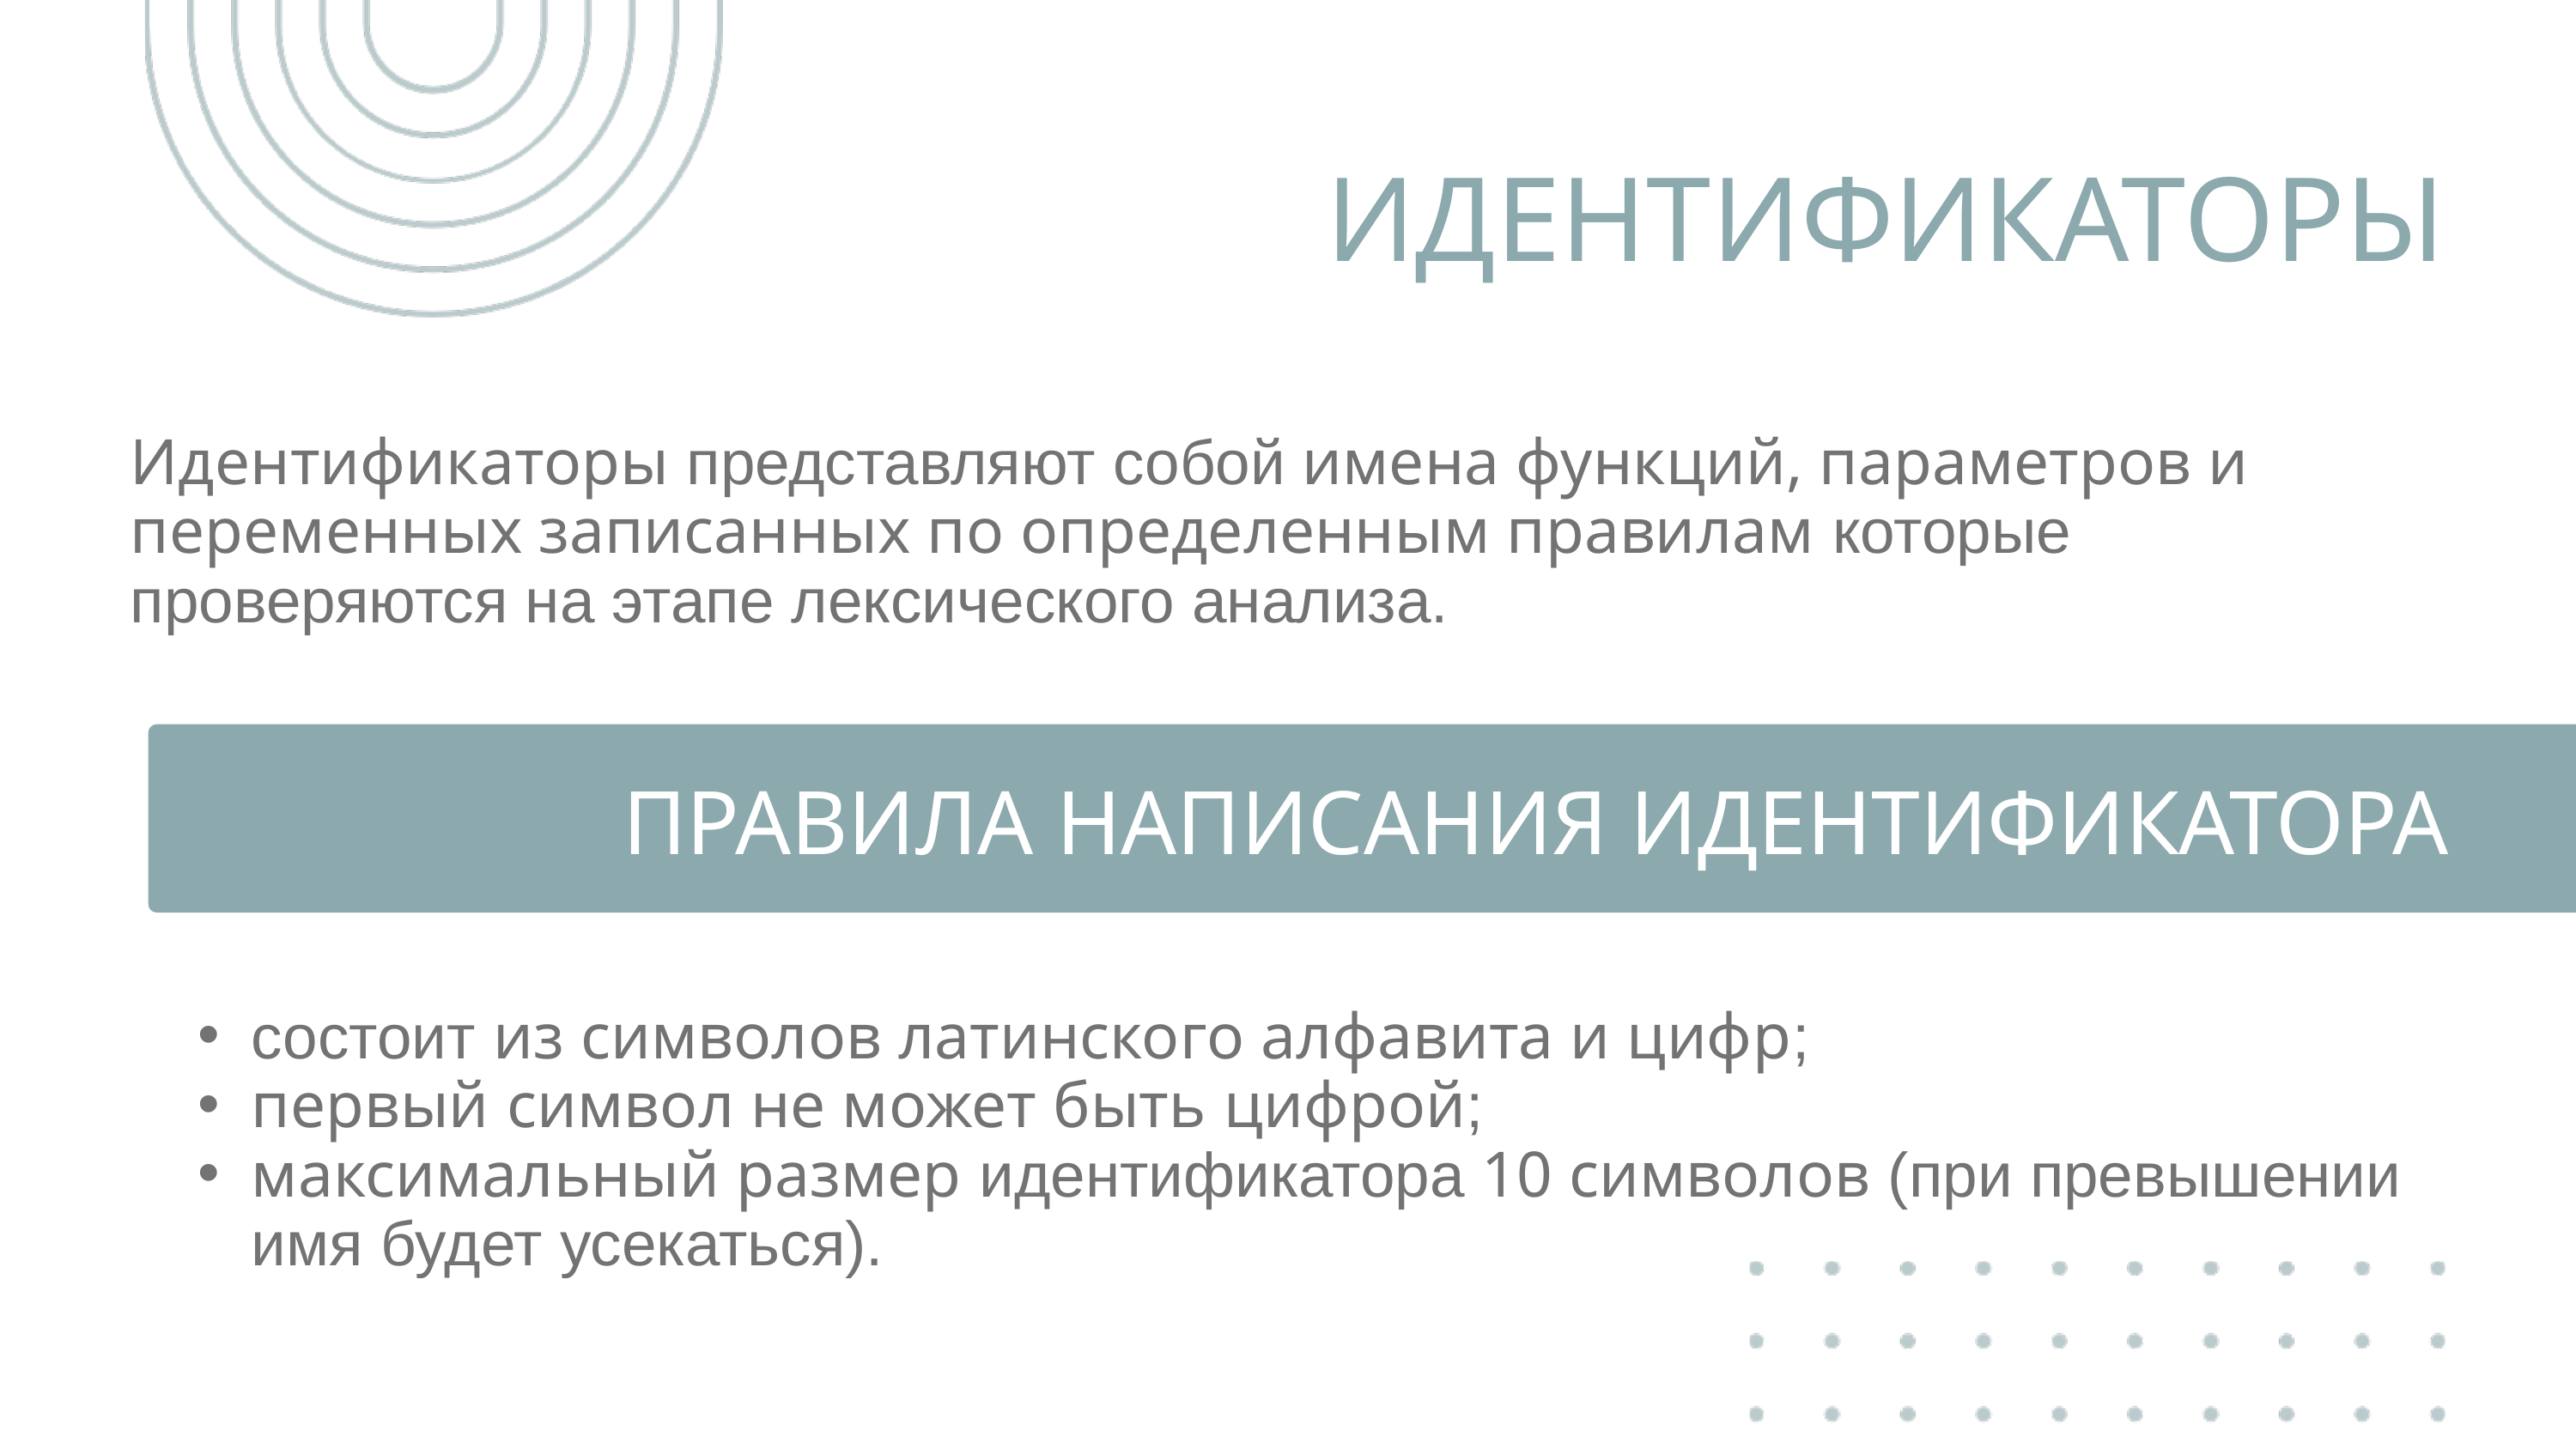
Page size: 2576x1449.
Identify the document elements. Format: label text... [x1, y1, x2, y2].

text_box [1749, 1348, 2446, 1449]
text_box ИДЕНТИФИКАТОРЫ [320, 156, 2445, 541]
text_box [148, 724, 2576, 913]
text_box состоит из символов латинского алфавита и цифр; первый символ не может быть цифрой; максимальный размер идентификатора 10 символов (при превышении имя будет усекаться). [144, 1003, 2500, 1348]
text_box ПРАВИЛА НАПИСАНИЯ ИДЕНТИФИКАТОРА [0, 775, 2450, 968]
text_box [144, 0, 723, 318]
text_box Идентификаторы представляют собой имена функций, параметров и переменных записанных по определенным правилам которые проверяются на этапе лексического анализа. [130, 428, 2432, 773]
